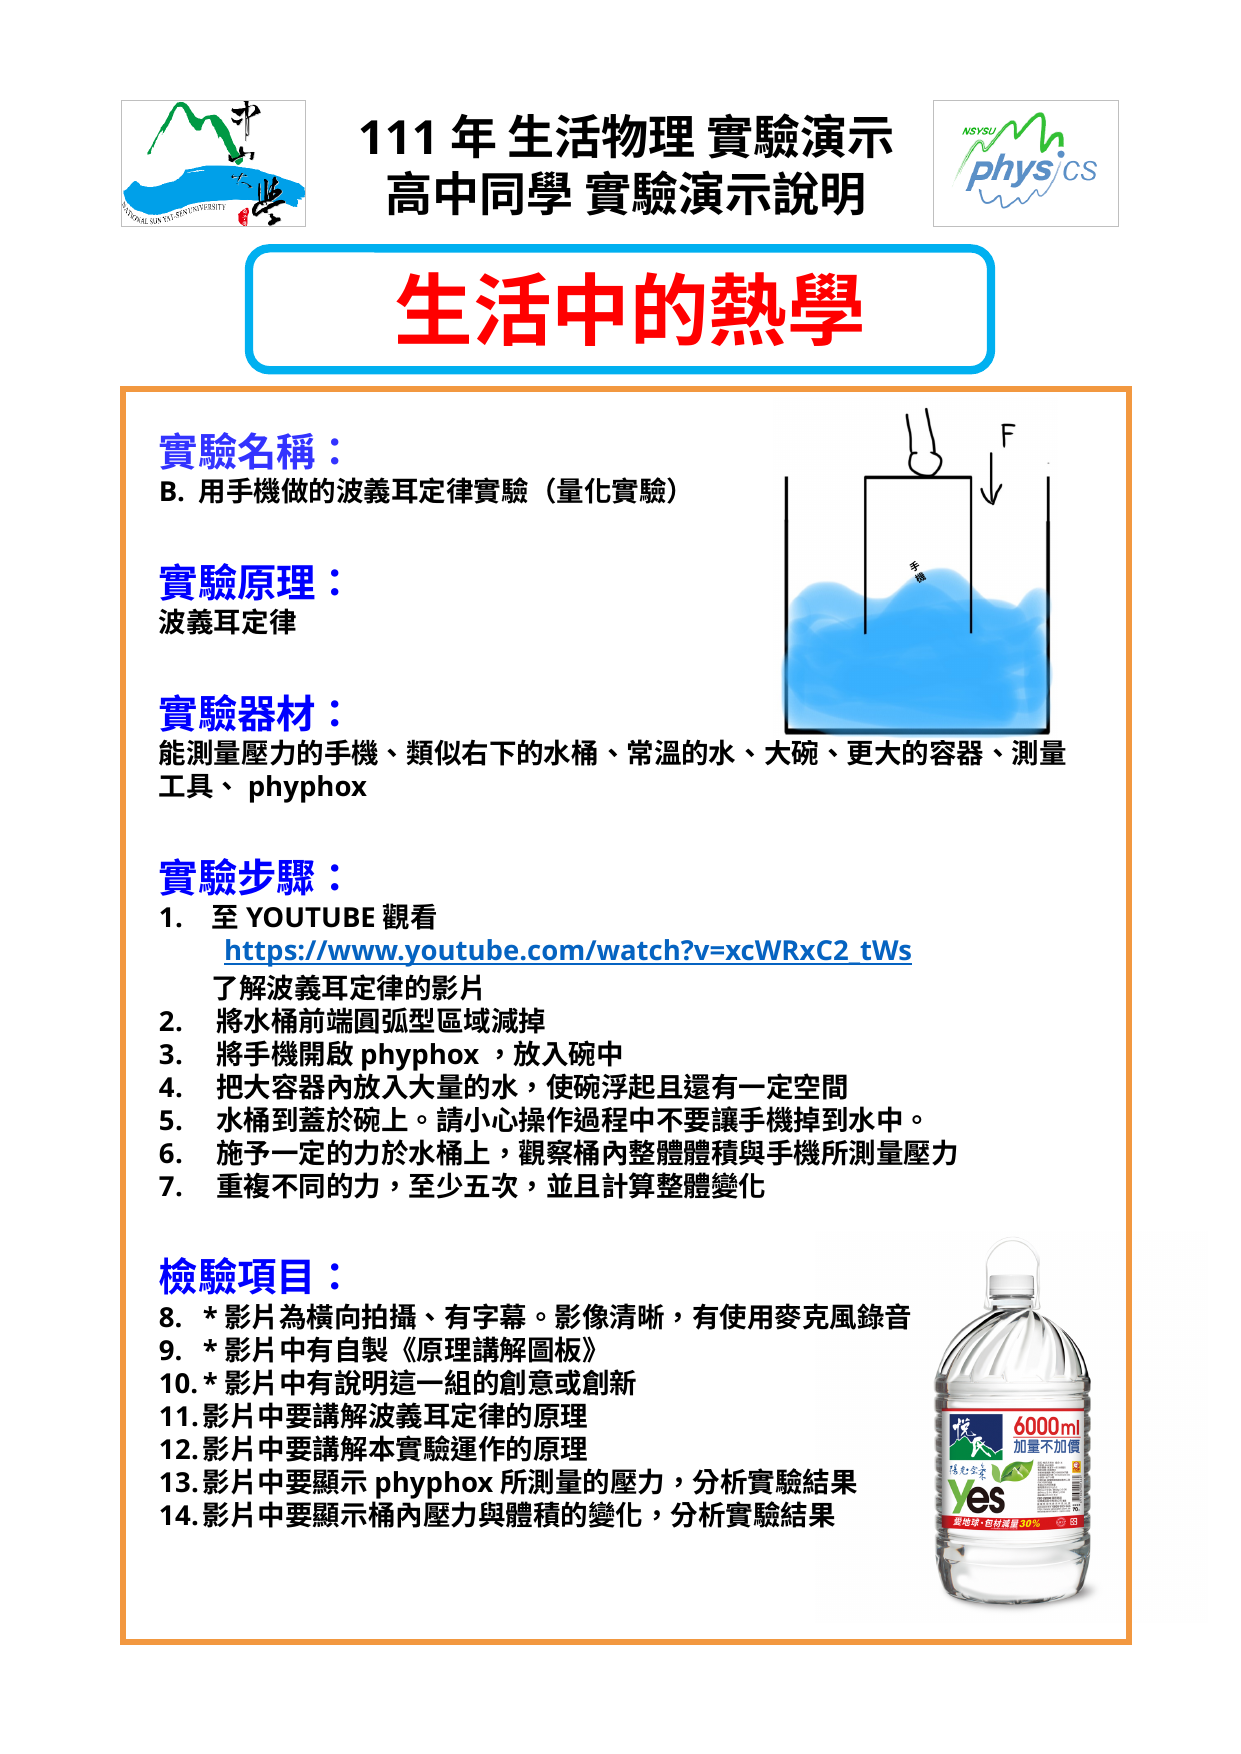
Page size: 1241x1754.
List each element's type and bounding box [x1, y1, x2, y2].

text_box [248, 248, 992, 371]
picture [773, 397, 1058, 740]
picture [815, 1231, 1208, 1623]
text_box [122, 388, 1130, 1643]
text_box [121, 100, 1119, 230]
